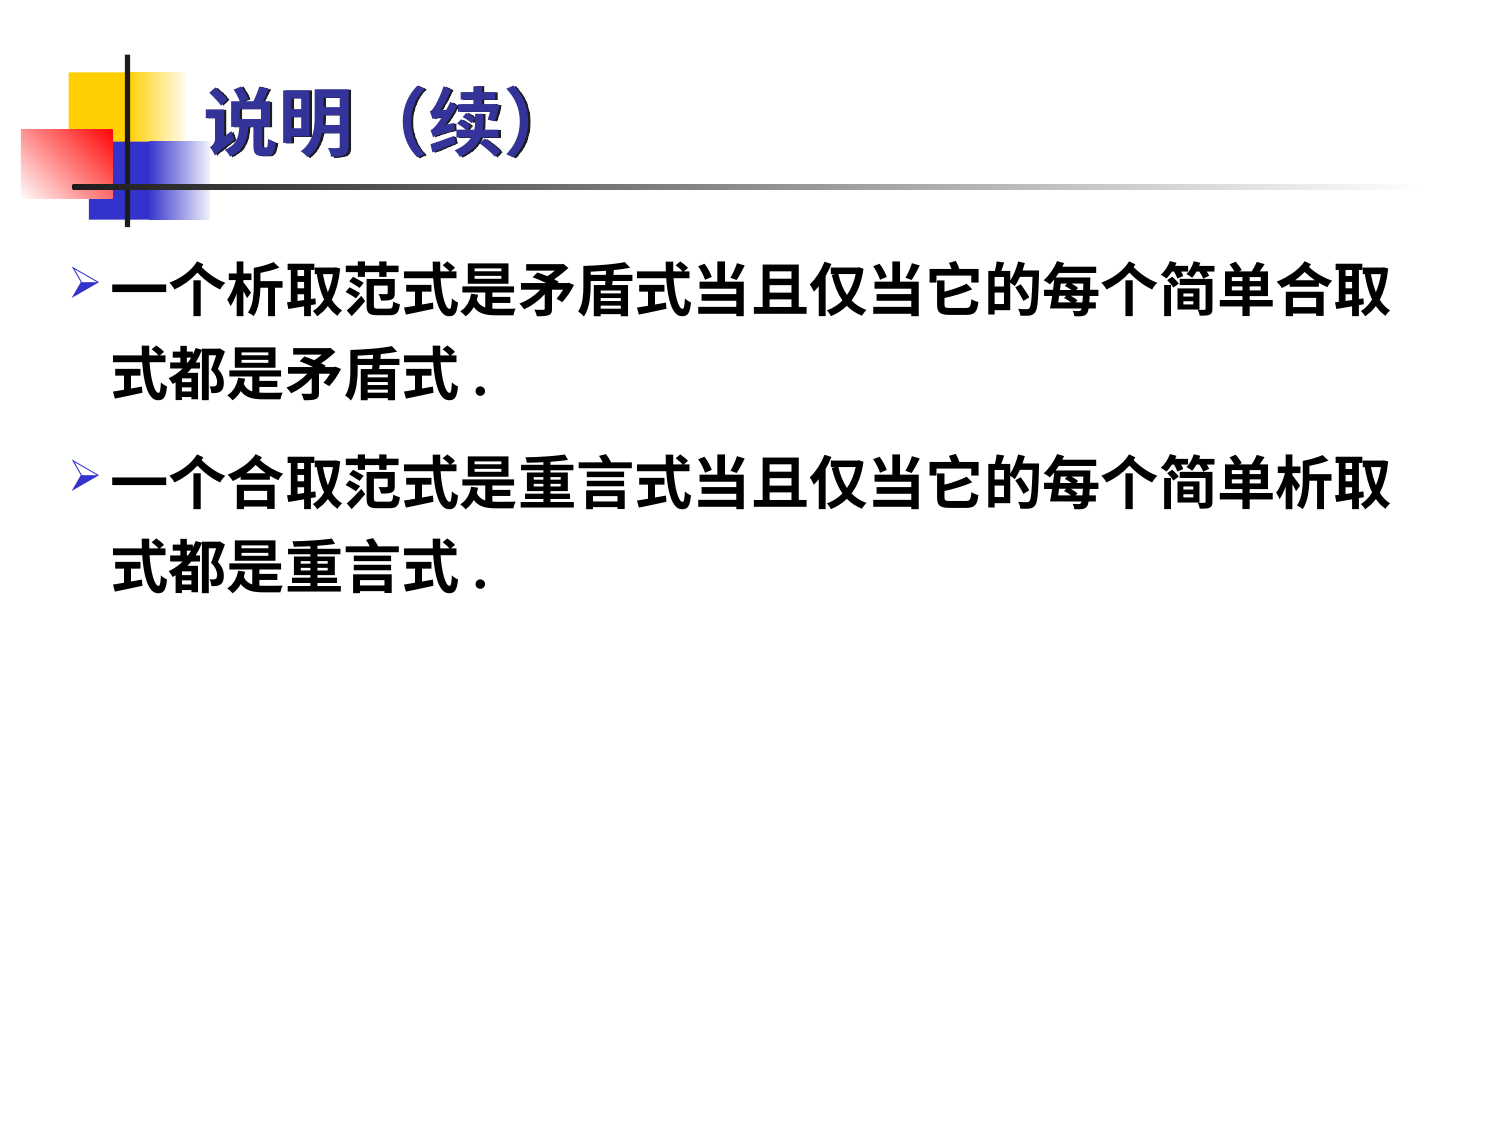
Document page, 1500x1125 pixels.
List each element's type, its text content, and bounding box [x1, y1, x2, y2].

list 一个析取范式是矛盾式当且仅当它的每个简单合取式都是矛盾式. 一个合取范式是重言式当且仅当它的每个简单析取式都是重言式. [53, 231, 1447, 1094]
title 说明（续） [188, 11, 1468, 173]
